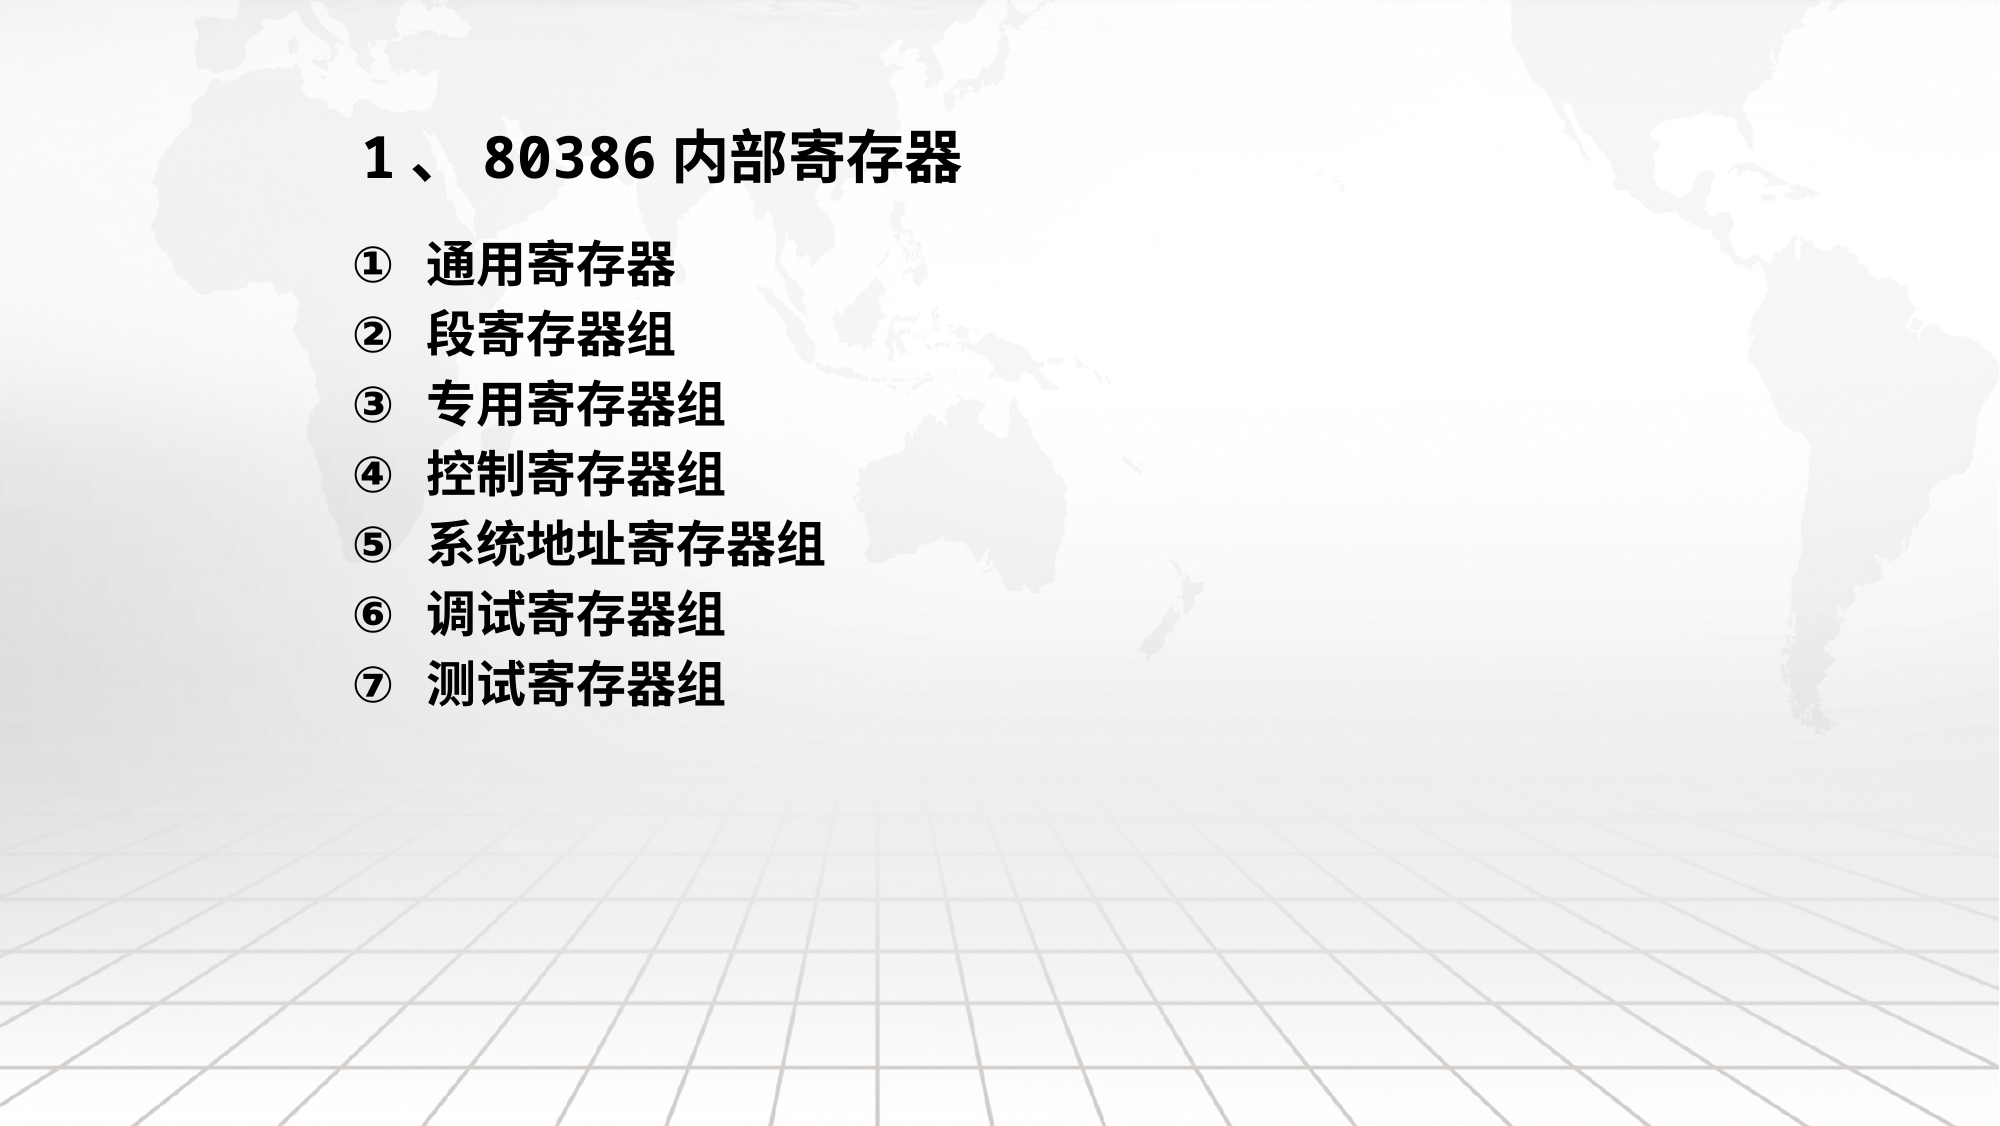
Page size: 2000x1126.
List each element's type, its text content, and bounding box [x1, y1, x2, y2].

list 通用寄存器 段寄存器组 专用寄存器组 控制寄存器组 系统地址寄存器组 调试寄存器组 测试寄存器组 [337, 225, 1613, 901]
title 1、80386内部寄存器 [249, 112, 1075, 225]
picture [0, 0, 1999, 1126]
